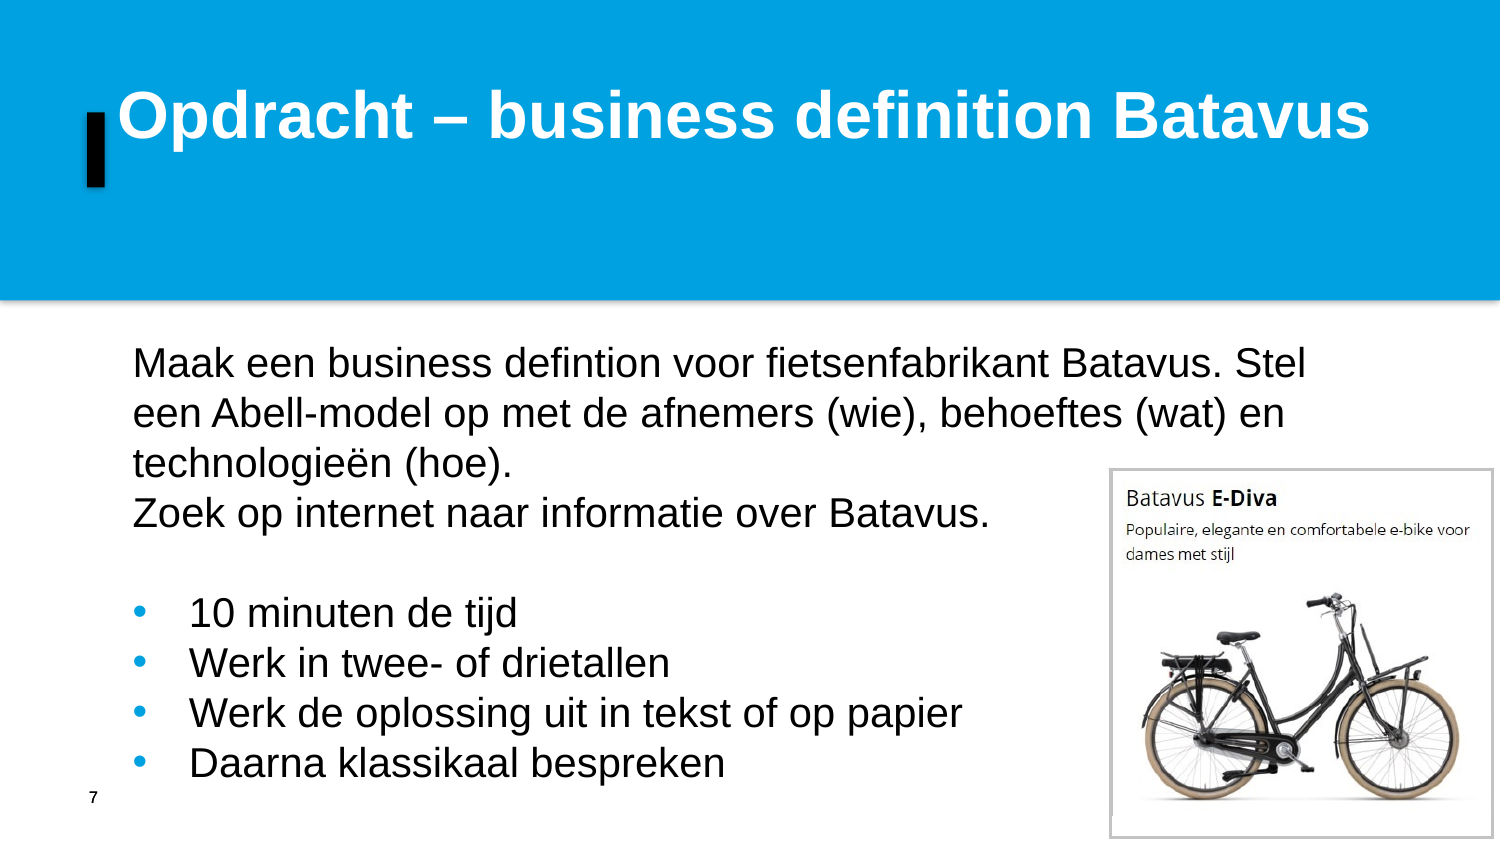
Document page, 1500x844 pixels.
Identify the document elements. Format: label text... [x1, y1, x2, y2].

picture [356, 90, 364, 102]
picture [238, 90, 246, 102]
picture [979, 95, 986, 102]
picture [1106, 467, 1496, 840]
picture [958, 90, 966, 96]
picture [999, 90, 1007, 96]
picture [398, 95, 405, 102]
picture [611, 90, 619, 96]
picture [492, 90, 500, 102]
list Opdracht – business definition Batavus [117, 102, 1376, 156]
picture [1205, 95, 1212, 102]
picture [822, 90, 830, 102]
text_box Maak een business defintion voor fietsenfabrikant Batavus. Stel een Abell-model op met de afnemers (wie), behoeftes (wat) en technologieën (hoe). Zoek op internet naar informatie over Batavus. 10 minuten de tijd Werk in twee- of drietallen Werk de oplossing uit in tekst of op papier Daarna klassikaal bespreken [117, 328, 1357, 737]
picture [879, 90, 894, 102]
picture [124, 92, 162, 102]
picture [899, 90, 907, 96]
picture [1117, 93, 1154, 102]
